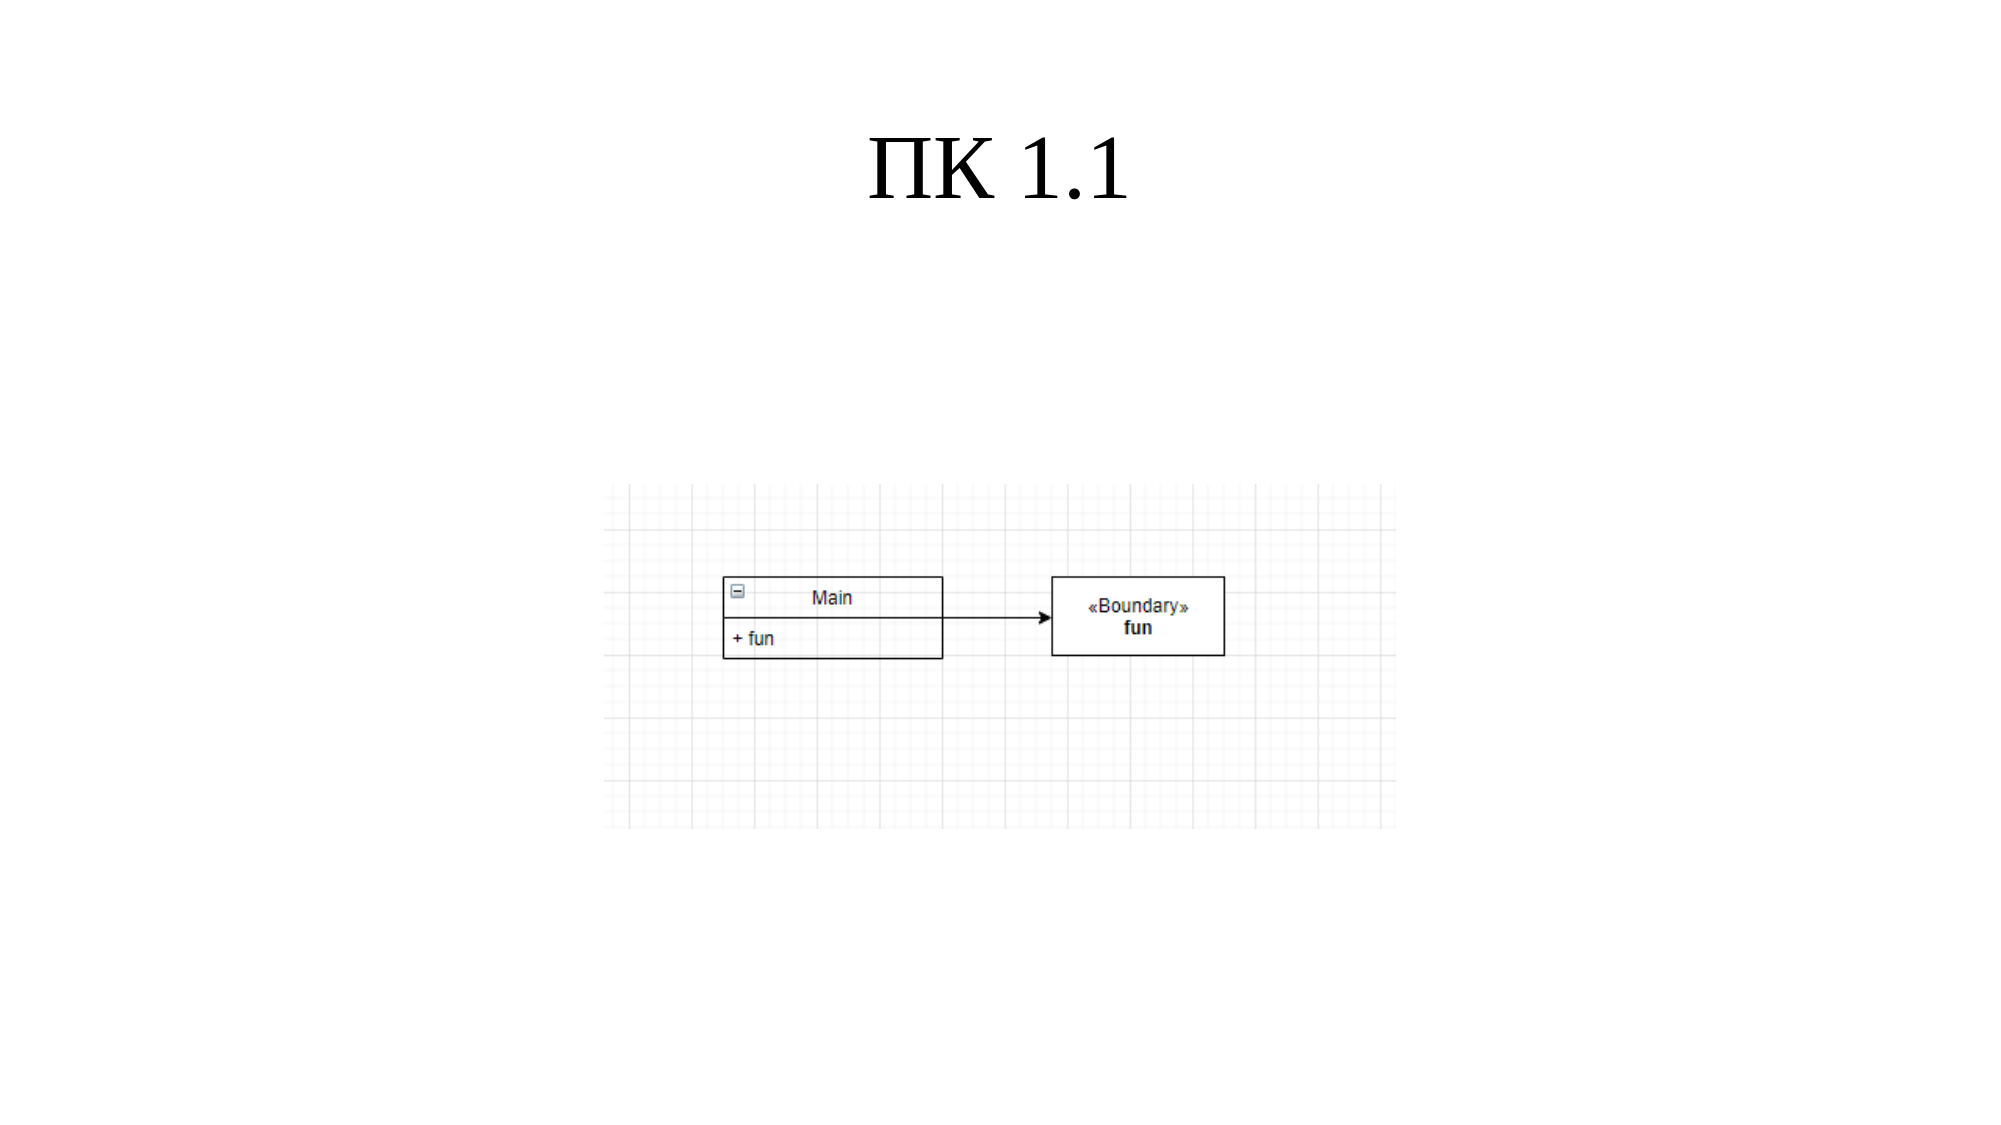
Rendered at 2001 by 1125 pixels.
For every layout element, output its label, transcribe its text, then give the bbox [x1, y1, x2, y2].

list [604, 484, 1396, 829]
title ПК 1.1 [137, 59, 1863, 278]
